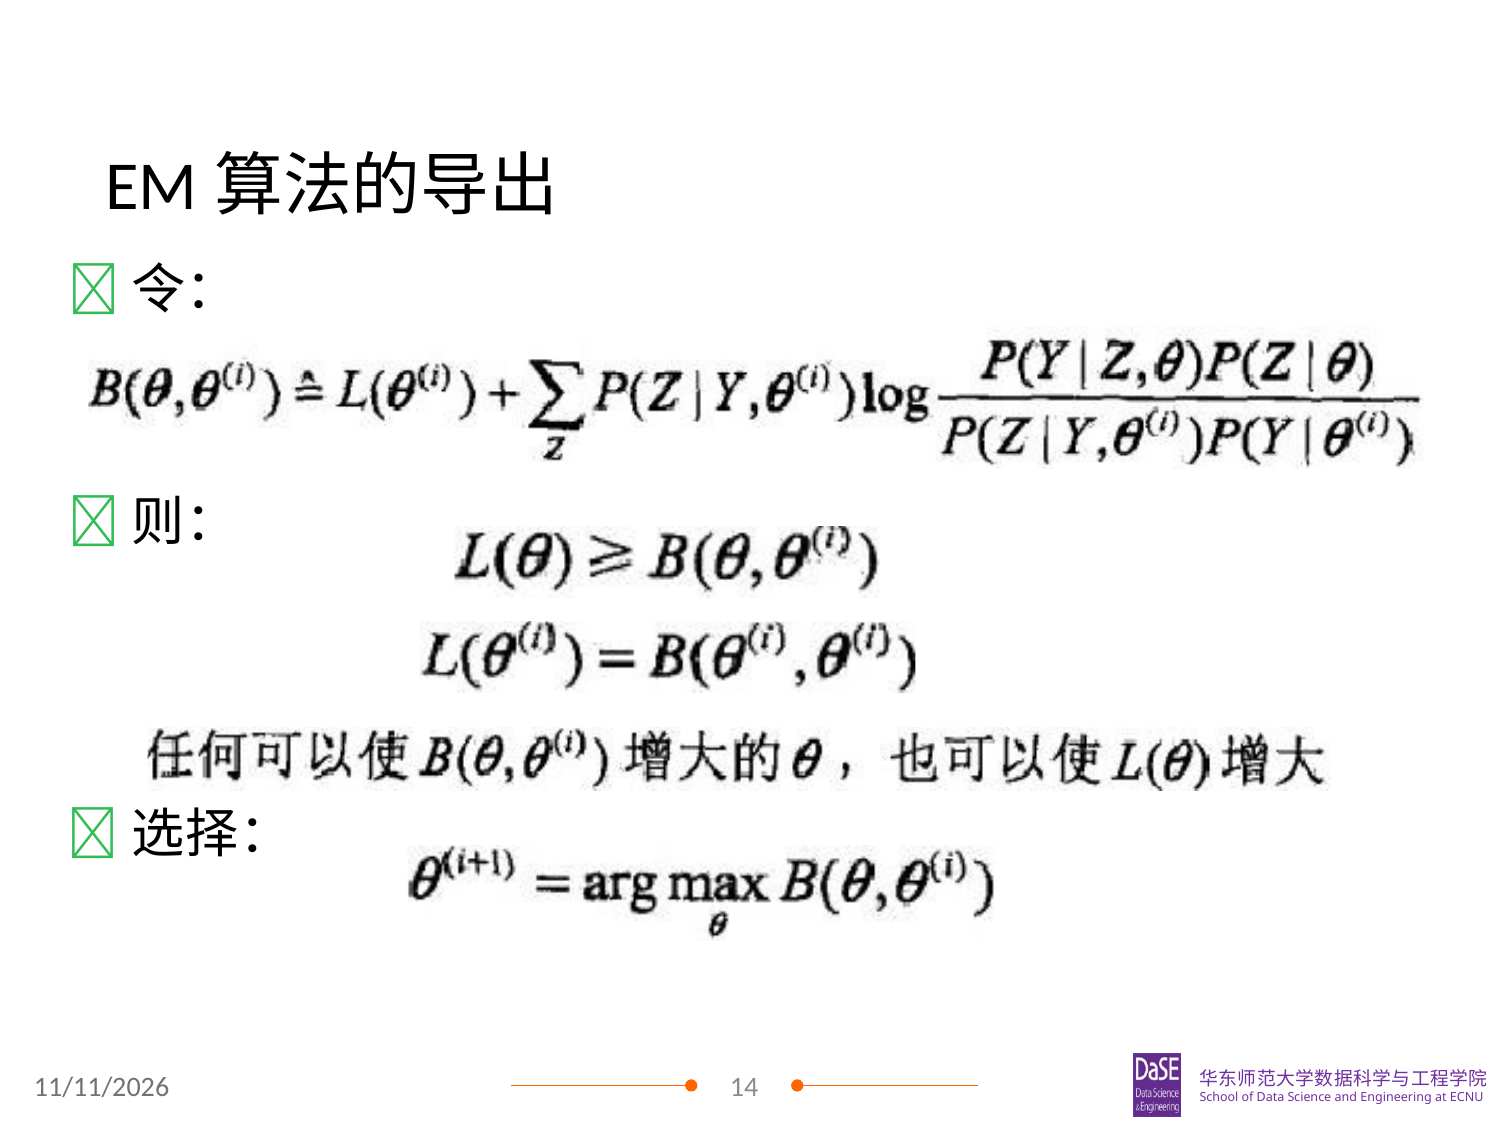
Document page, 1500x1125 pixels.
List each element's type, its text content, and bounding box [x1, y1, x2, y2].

title EM算法的导出 [103, 0, 1397, 277]
text_box [88, 326, 1424, 469]
text_box 则： [65, 487, 230, 552]
text_box [454, 526, 890, 598]
text_box [419, 621, 916, 693]
text_box [147, 727, 1331, 791]
text_box 选择： [65, 799, 284, 863]
text_box 令： [65, 255, 230, 320]
picture [1133, 1053, 1181, 1117]
text_box [407, 845, 996, 941]
